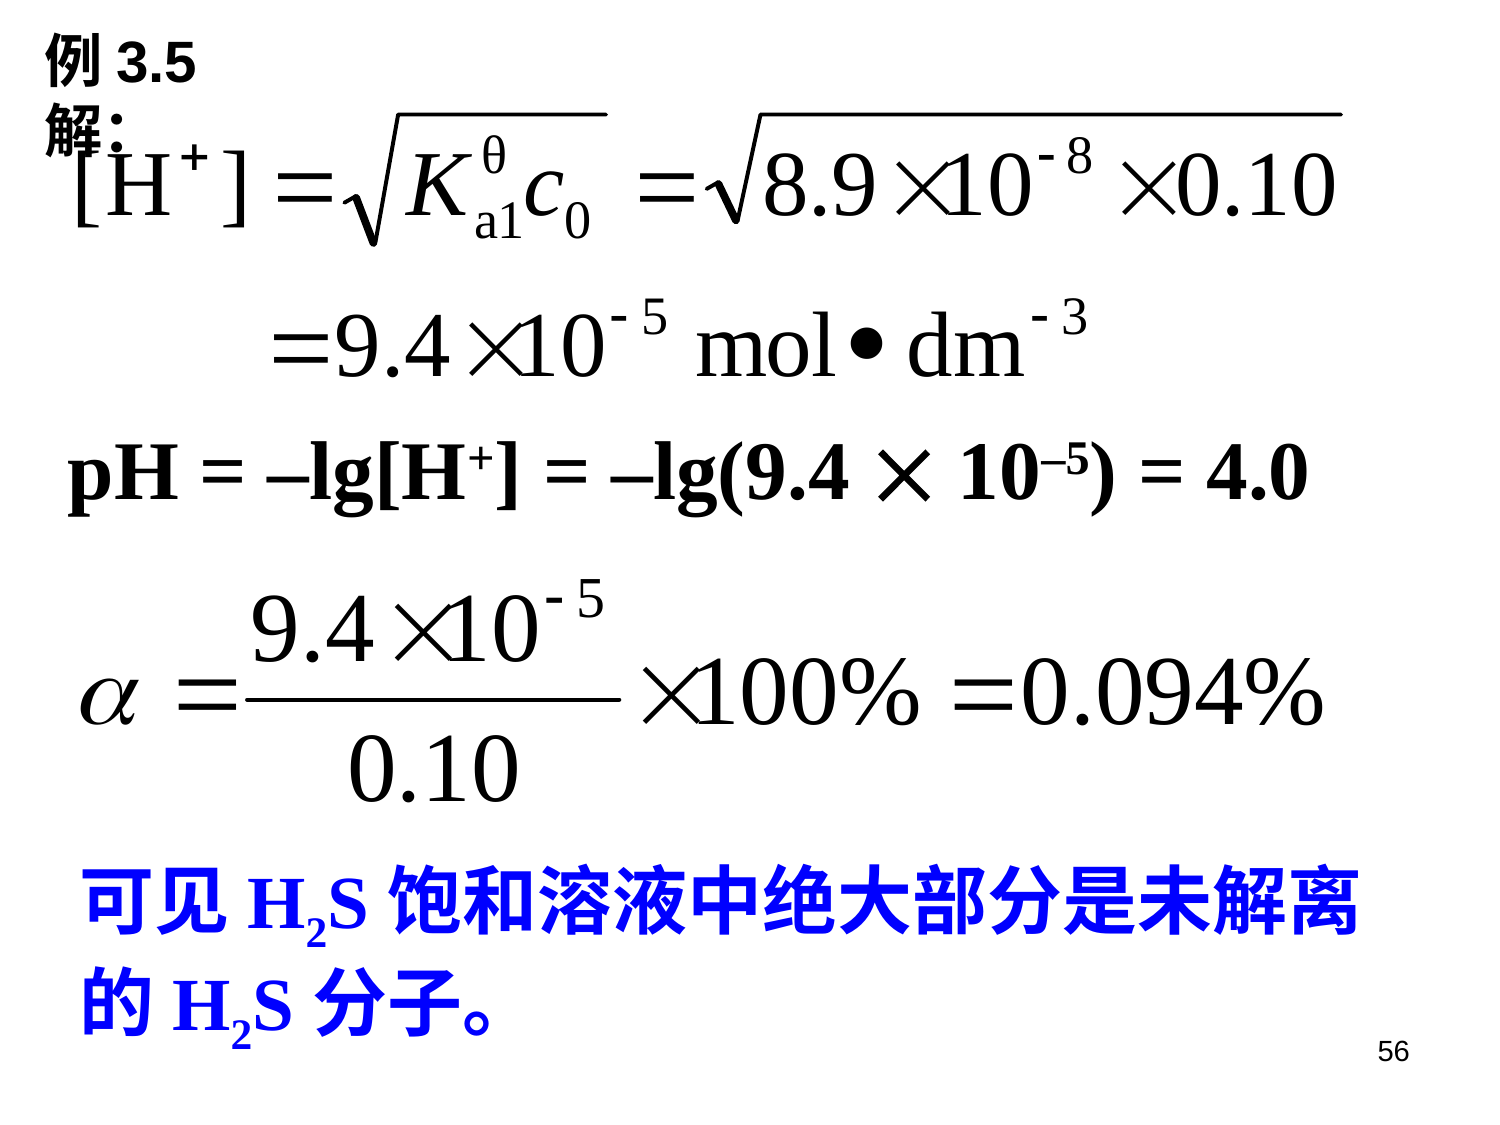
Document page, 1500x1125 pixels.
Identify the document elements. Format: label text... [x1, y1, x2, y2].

text_box 例3.5 解： [29, 16, 349, 172]
text_box pH = ‒lg[H+] = ‒lg(9.4  10‒5) = 4.0 [53, 408, 1412, 524]
text_box 可见H2S饱和溶液中绝大部分是未解离的H2S分子。 [64, 846, 1424, 1066]
slide_number 56 [1074, 1024, 1425, 1103]
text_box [64, 550, 1347, 824]
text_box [64, 90, 1360, 400]
